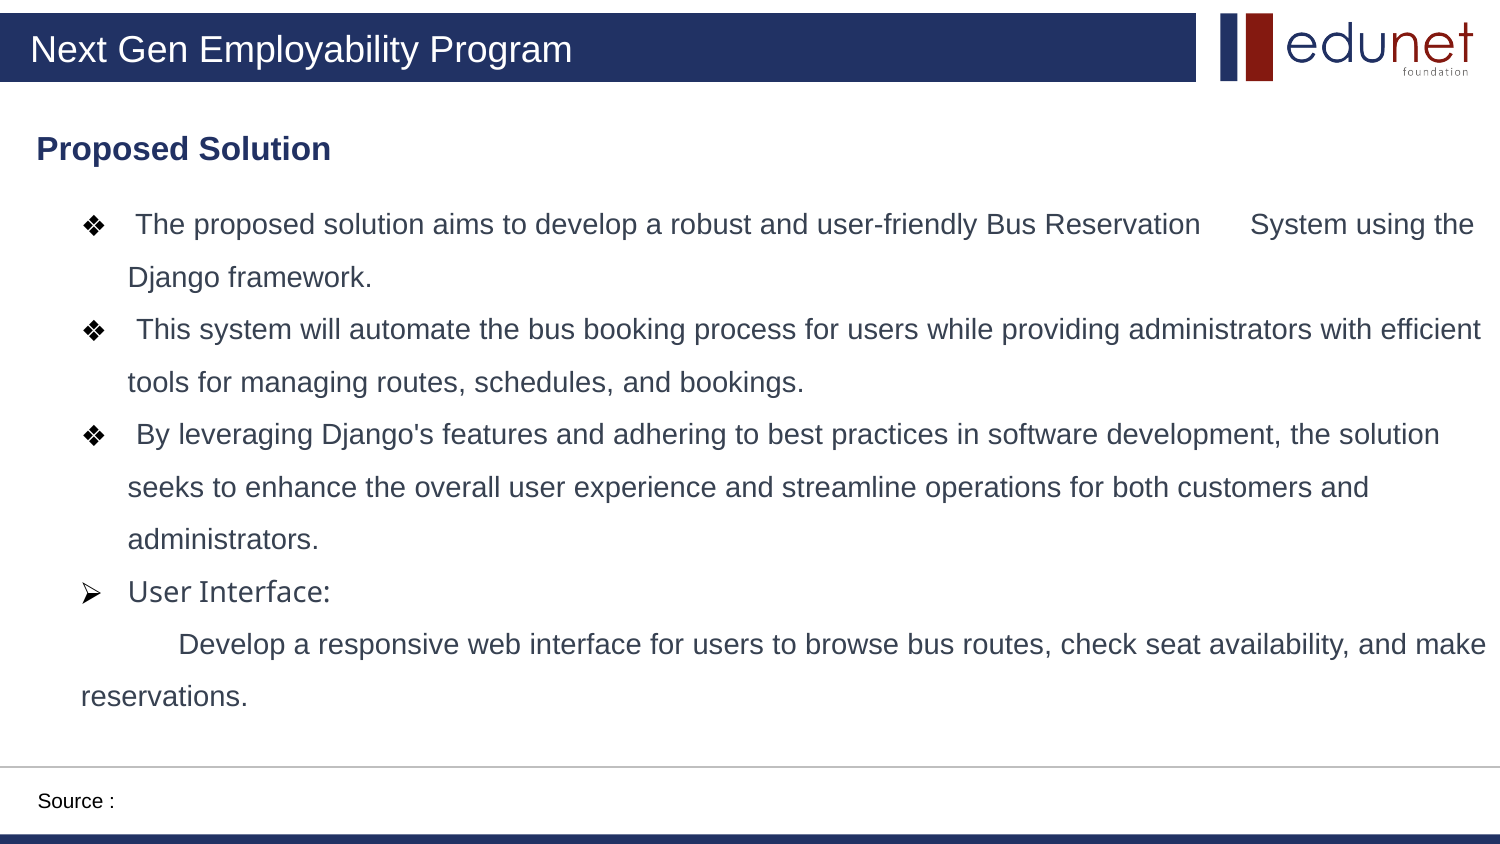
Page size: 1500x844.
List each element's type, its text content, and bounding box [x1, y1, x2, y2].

picture [1279, 14, 1482, 83]
text_box Source : [22, 776, 139, 826]
text_box The proposed solution aims to develop a robust and user-friendly Bus Reservation System using the Django framework. This system will automate the bus booking process for users while providing administrators with efficient tools for managing routes, schedules, and bookings. By leveraging Django's features and adhering to best practices in software development, the solution seeks to enhance the overall user experience and streamline operations for both customers and administrators. User Interface: Develop a responsive web interface for users to browse bus routes, check seat availability, and make reservations. [65, 180, 1500, 661]
title Proposed Solution [21, 111, 504, 165]
